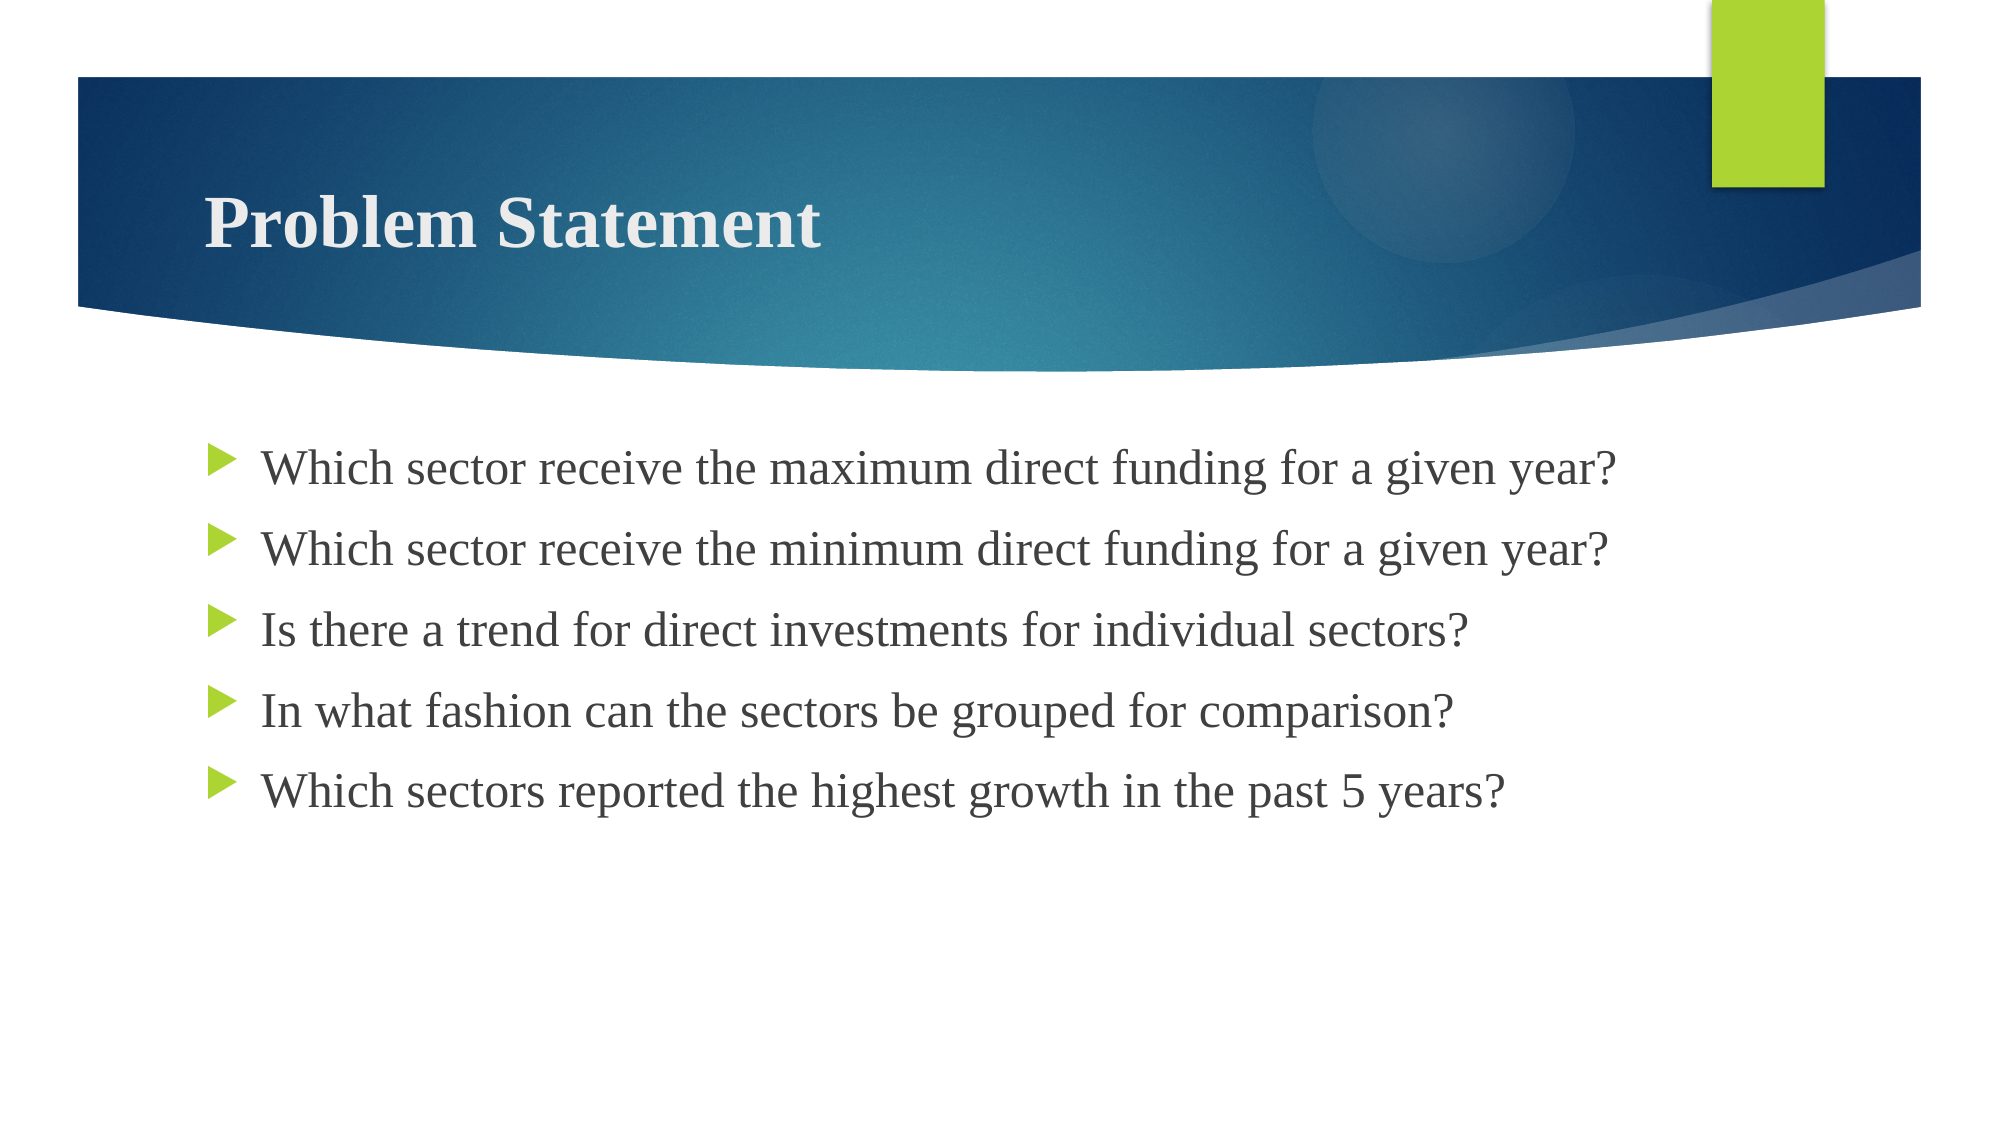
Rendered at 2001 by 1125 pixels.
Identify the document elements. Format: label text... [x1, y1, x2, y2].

title Problem Statement [189, 159, 1627, 276]
list Which sector receive the maximum direct funding for a given year? Which sector receive the minimum direct funding for a given year? Is there a trend for direct investments for individual sectors? In what fashion can the sectors be grouped for comparison? Which sectors reported the highest growth in the past 5 years? [189, 427, 1862, 988]
